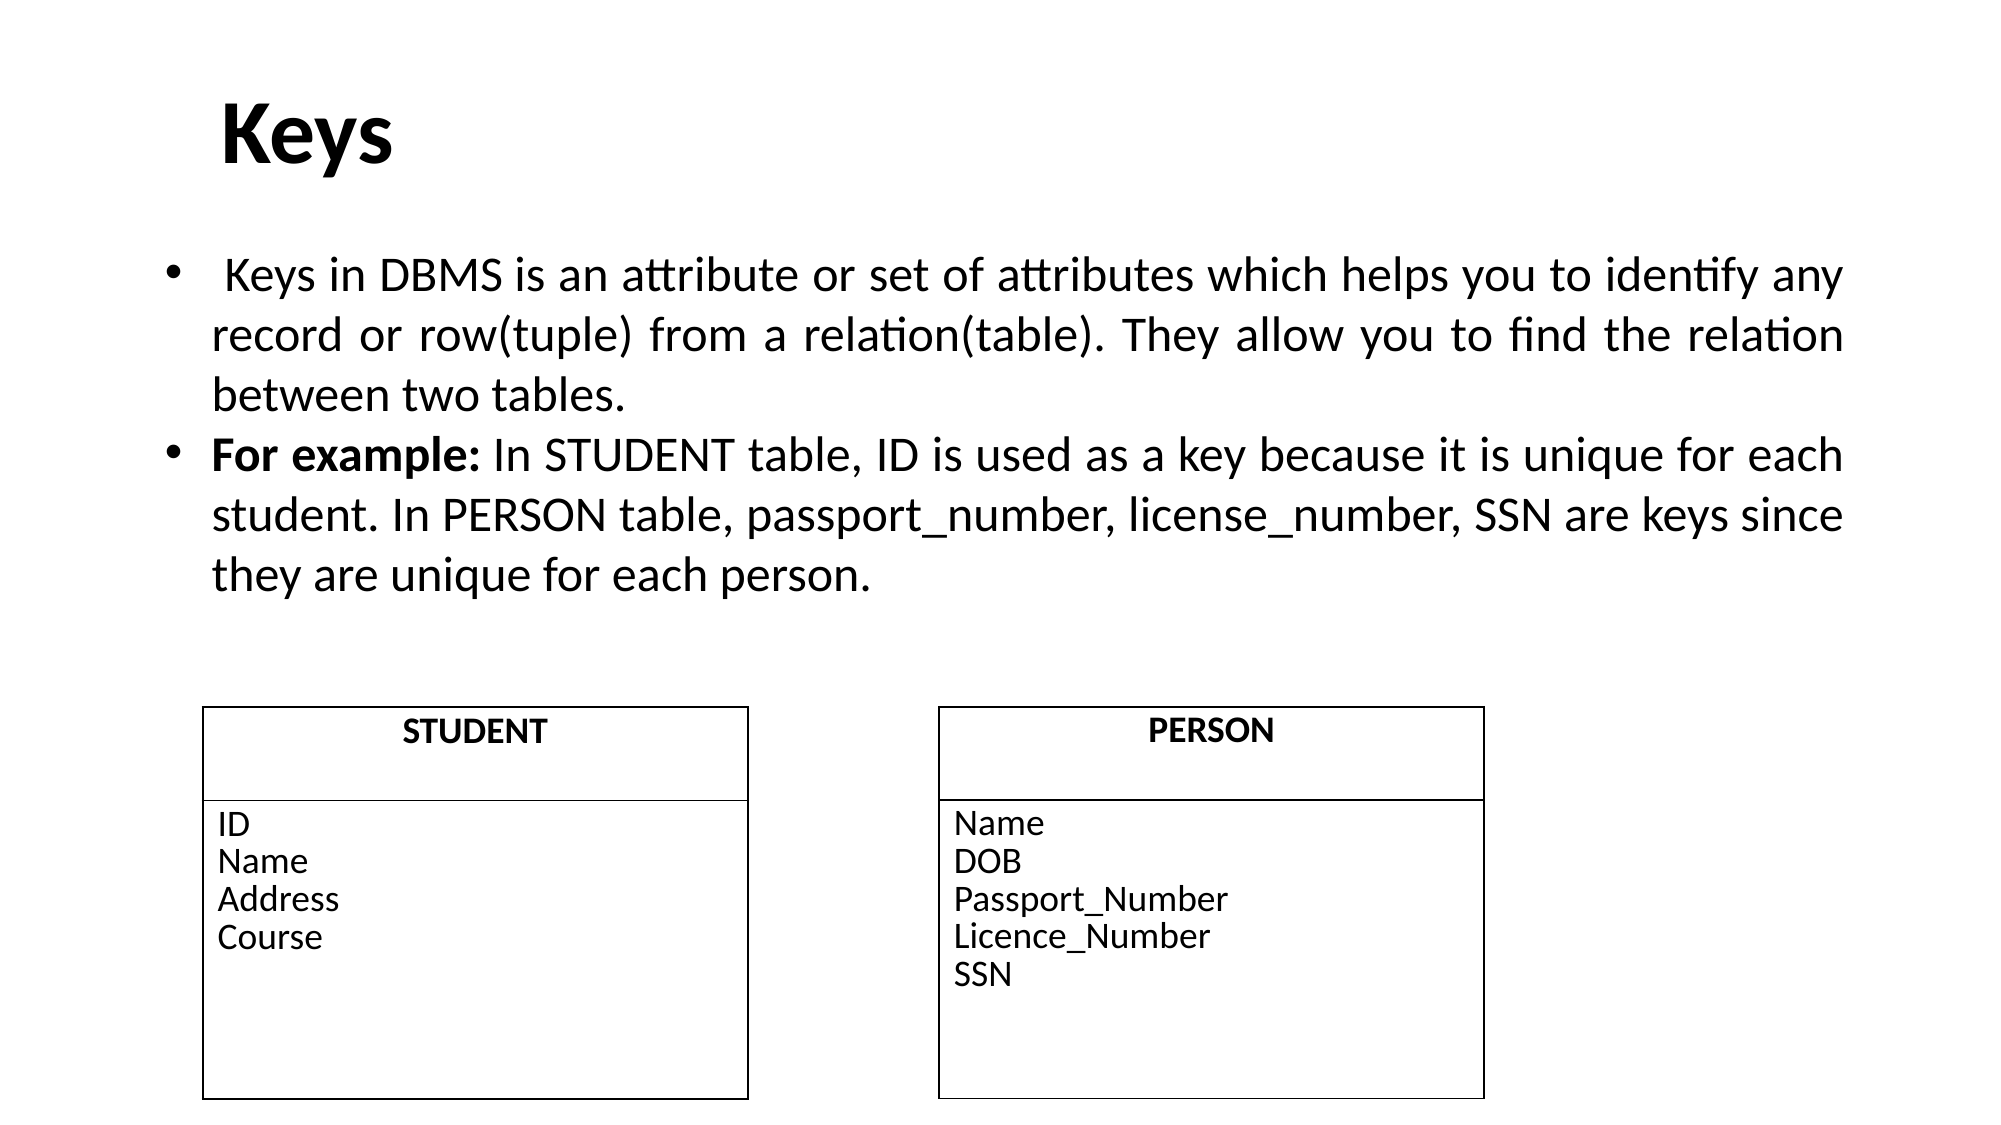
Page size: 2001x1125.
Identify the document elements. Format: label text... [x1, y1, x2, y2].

table_header PERSON [940, 708, 1483, 799]
text_box Keys Keys in DBMS is an attribute or set of attributes which helps you to identify any record or row(tuple) from a relation(table). They allow you to find the relation between two tables. For example: In STUDENT table, ID is used as a key because it is unique for each student. In PERSON table, passport_number, license_number, SSN are keys since they are unique for each person. [149, 64, 1860, 684]
table_cell ID Name Address Course [204, 801, 747, 1098]
table_cell Name DOB Passport_Number Licence_Number SSN [940, 801, 1483, 1098]
table_header STUDENT [204, 708, 747, 800]
